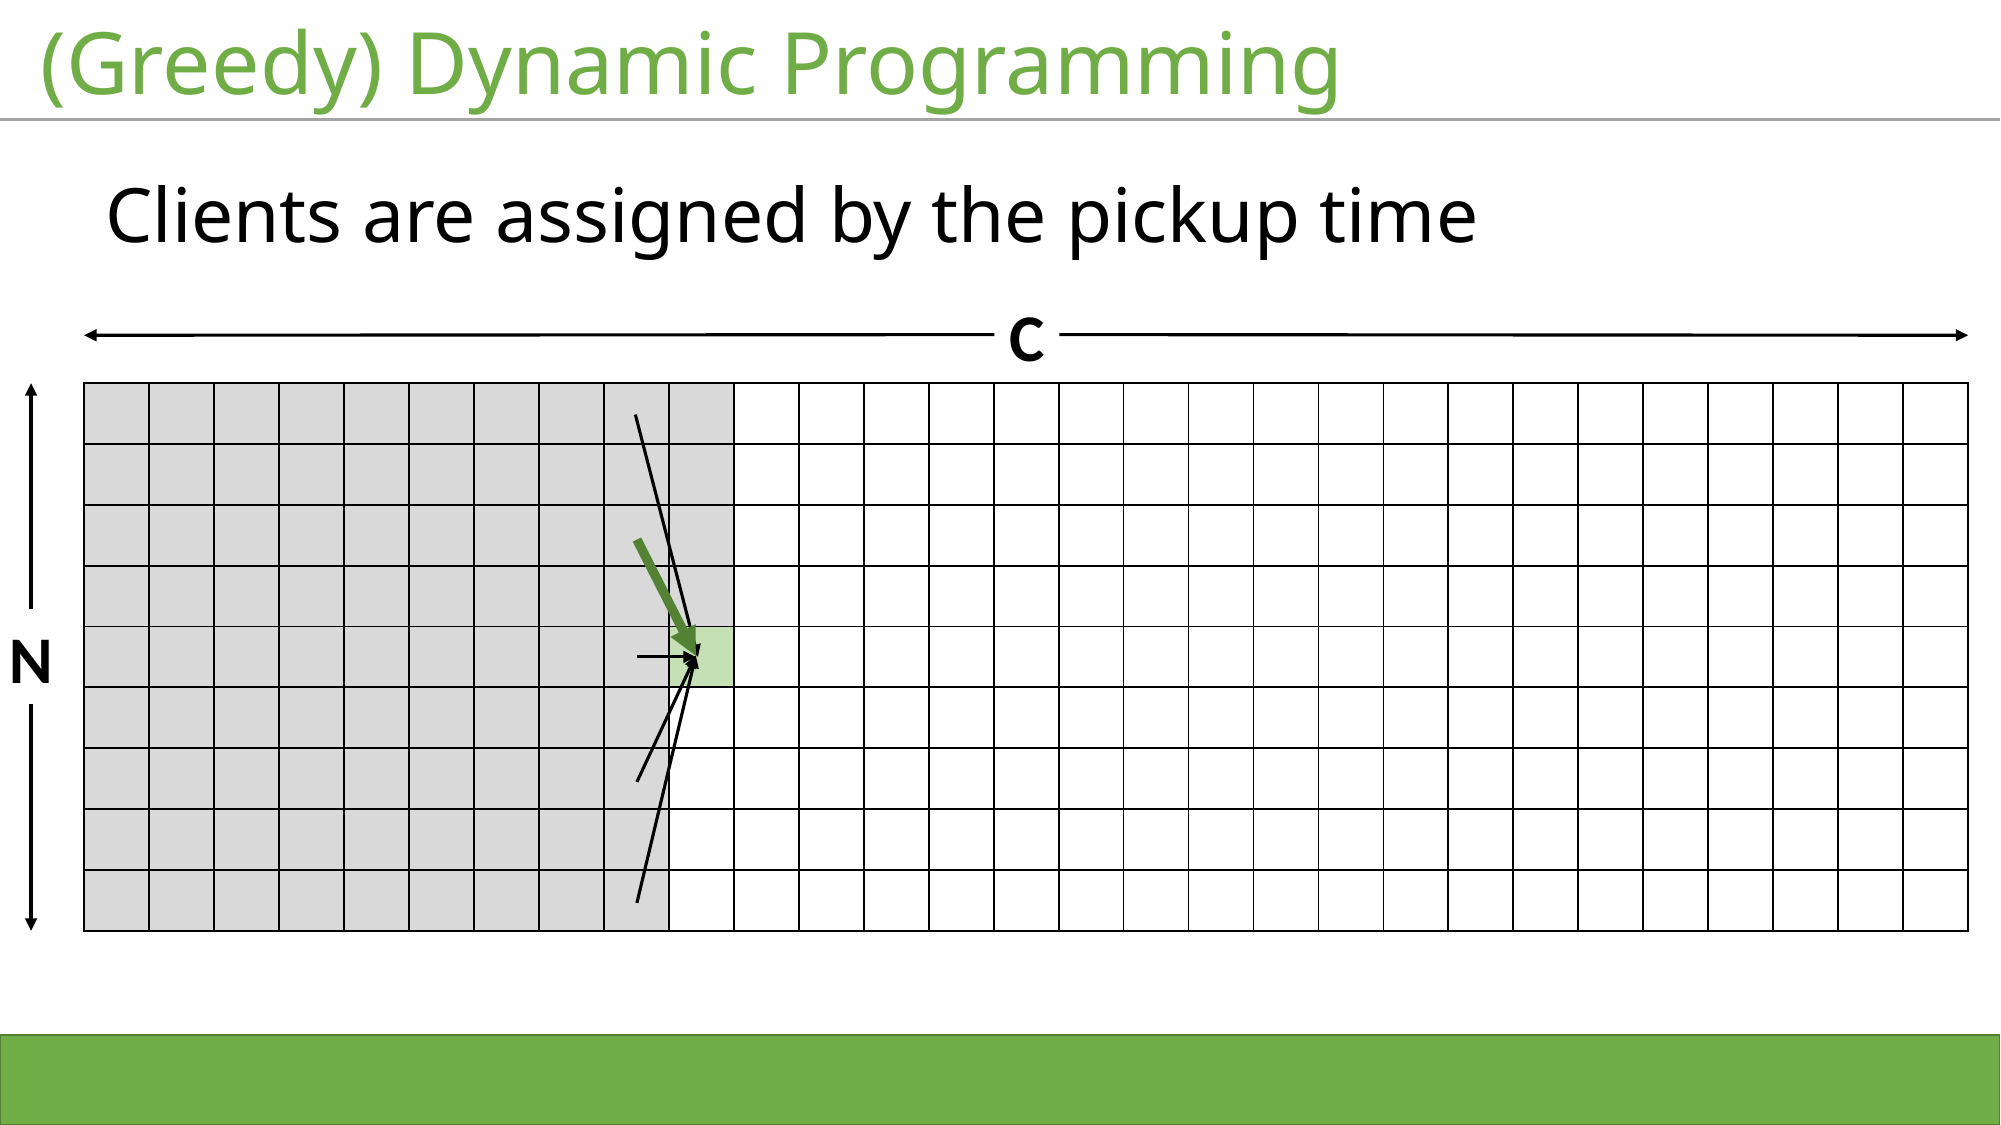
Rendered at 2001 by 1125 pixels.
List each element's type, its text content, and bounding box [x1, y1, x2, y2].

table_cell [475, 506, 538, 565]
table_cell [215, 567, 278, 626]
table_cell [1124, 810, 1188, 869]
table_cell [280, 627, 343, 686]
list Clients are assigned by the pickup time [90, 160, 1975, 1034]
table_header [1904, 384, 1967, 443]
table_cell [1774, 627, 1837, 686]
table_cell [1254, 445, 1318, 504]
table_cell [150, 749, 213, 808]
table_cell [1709, 871, 1772, 930]
table_cell [1579, 871, 1642, 930]
table_cell [1839, 506, 1902, 565]
table_cell [1514, 567, 1577, 626]
table_cell [215, 810, 278, 869]
table_cell [1774, 749, 1837, 808]
table_cell [1839, 567, 1902, 626]
table_cell [1514, 810, 1577, 869]
table_cell [930, 810, 993, 869]
table_cell [1904, 506, 1967, 565]
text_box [636, 539, 696, 656]
table_cell [1254, 688, 1318, 747]
table_cell [605, 749, 636, 808]
table_header [1384, 384, 1447, 443]
table_header [1579, 384, 1642, 443]
table_cell [1644, 627, 1707, 686]
table_cell [735, 749, 798, 808]
table_cell [150, 506, 213, 565]
table_cell [150, 688, 213, 747]
table_cell [85, 445, 148, 504]
table_cell [1189, 871, 1253, 930]
table_cell [1839, 445, 1902, 504]
table_cell [1449, 688, 1512, 747]
table_cell [735, 567, 798, 626]
table_cell [1709, 627, 1772, 686]
table_cell [670, 871, 733, 930]
table_cell [1384, 871, 1447, 930]
table_cell [540, 749, 603, 808]
table_cell [1644, 871, 1707, 930]
table_cell [800, 810, 863, 869]
table_header [995, 384, 1058, 443]
table_cell [1774, 567, 1837, 626]
table_cell [1060, 688, 1123, 747]
table_cell [1189, 445, 1253, 504]
table_cell [1319, 445, 1383, 504]
table_header [410, 384, 473, 443]
table_cell [1839, 749, 1902, 808]
table_cell [1189, 810, 1253, 869]
table_cell [1060, 871, 1123, 930]
table_header [85, 384, 148, 443]
table_cell [1514, 506, 1577, 565]
text_box [0, 1034, 2000, 1125]
table_header [1709, 384, 1772, 443]
table_cell [1319, 749, 1383, 808]
table_cell [1124, 688, 1188, 747]
table_cell [1644, 810, 1707, 869]
table_cell [1449, 445, 1512, 504]
table_cell [475, 567, 538, 626]
table_cell [150, 810, 213, 869]
table_cell [930, 506, 993, 565]
table_cell [800, 567, 863, 626]
table_cell [1254, 749, 1318, 808]
table_cell [1904, 627, 1967, 686]
table_cell [280, 749, 343, 808]
table_cell [1189, 688, 1253, 747]
table_cell [345, 506, 408, 565]
table_cell [410, 627, 473, 686]
table_cell [215, 506, 278, 565]
table_cell [1644, 506, 1707, 565]
table_cell [605, 871, 668, 930]
table_cell [1060, 749, 1123, 808]
table_cell [1709, 810, 1772, 869]
table_cell [698, 567, 733, 626]
table_cell [1060, 567, 1123, 626]
table_cell [280, 445, 343, 504]
table_cell [280, 567, 343, 626]
table_cell [150, 627, 213, 686]
table_cell [1709, 749, 1772, 808]
table_header [1774, 384, 1837, 443]
table_cell [1124, 506, 1188, 565]
table_cell [85, 871, 148, 930]
table_cell [540, 810, 603, 869]
table_cell [995, 749, 1058, 808]
table_cell [735, 688, 798, 747]
table_cell [1839, 871, 1902, 930]
table_cell [1709, 567, 1772, 626]
table_header [1189, 384, 1253, 443]
table_cell [1774, 688, 1837, 747]
table_cell [1579, 627, 1642, 686]
table_cell [865, 445, 928, 504]
table_cell [345, 627, 408, 686]
table_cell [1254, 627, 1318, 686]
table_cell [85, 688, 148, 747]
table_cell [865, 749, 928, 808]
table_cell [995, 506, 1058, 565]
table_cell [735, 445, 798, 504]
table_cell [995, 627, 1058, 686]
table_cell [1319, 871, 1383, 930]
table_cell [735, 506, 798, 565]
table_cell [1384, 627, 1447, 686]
table_cell [280, 871, 343, 930]
table_cell [865, 810, 928, 869]
table_cell [865, 567, 928, 626]
table_cell [1579, 688, 1642, 747]
table_header [930, 384, 993, 443]
table_cell [540, 627, 603, 686]
table_cell [605, 688, 636, 747]
table_cell [865, 627, 928, 686]
table_cell [1839, 810, 1902, 869]
table_cell [85, 627, 148, 686]
table_cell [280, 688, 343, 747]
table_cell [930, 627, 993, 686]
table_cell [1319, 688, 1383, 747]
table_cell [1449, 871, 1512, 930]
table_header [475, 384, 538, 443]
table_cell [995, 567, 1058, 626]
table_cell [475, 688, 538, 747]
table_cell [475, 810, 538, 869]
table_header [1319, 384, 1383, 443]
table_cell [800, 627, 863, 686]
table_cell [475, 627, 538, 686]
table_cell [1839, 688, 1902, 747]
table_cell [1774, 445, 1837, 504]
table_cell [1384, 567, 1447, 626]
table_cell [865, 506, 928, 565]
table_cell [1904, 567, 1967, 626]
table_cell [540, 506, 603, 565]
table_header [345, 384, 408, 443]
table_cell [735, 810, 798, 869]
table_cell [345, 688, 408, 747]
table_cell [1644, 688, 1707, 747]
table_cell [1384, 445, 1447, 504]
table_cell [150, 567, 213, 626]
table_cell [1904, 871, 1967, 930]
table_cell [1189, 506, 1253, 565]
table_header [605, 384, 668, 443]
table_cell [735, 871, 798, 930]
table_cell [1254, 810, 1318, 869]
table_cell [1774, 871, 1837, 930]
table_cell [85, 567, 148, 626]
table_cell [540, 688, 603, 747]
table_cell [215, 871, 278, 930]
table_header [735, 384, 798, 443]
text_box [635, 414, 698, 657]
table_cell [410, 749, 473, 808]
text_box C [994, 287, 1060, 382]
table_cell [1060, 627, 1123, 686]
table_cell [800, 688, 863, 747]
table_cell [345, 810, 408, 869]
table_cell [605, 506, 635, 565]
table_cell [475, 749, 538, 808]
text_box N [0, 608, 68, 704]
table_cell [800, 749, 863, 808]
table_cell [605, 445, 635, 504]
table_header [215, 384, 278, 443]
table_cell [1254, 871, 1318, 930]
table_cell [735, 627, 798, 686]
table_cell [215, 749, 278, 808]
table_cell [410, 871, 473, 930]
table_cell [280, 506, 343, 565]
table_cell [1774, 810, 1837, 869]
table_cell [605, 627, 636, 686]
table_cell [1904, 445, 1967, 504]
table_header [800, 384, 863, 443]
table_cell [1514, 627, 1577, 686]
table_header [1449, 384, 1512, 443]
table_header [280, 384, 343, 443]
table_cell [1449, 810, 1512, 869]
table_cell [345, 749, 408, 808]
table_cell [1904, 810, 1967, 869]
table_cell [1254, 567, 1318, 626]
table_cell [1514, 749, 1577, 808]
table_cell [1579, 749, 1642, 808]
table_cell [696, 627, 733, 686]
table_cell [1904, 688, 1967, 747]
table_cell [605, 810, 636, 869]
table_cell [1124, 567, 1188, 626]
table_cell [1904, 749, 1967, 808]
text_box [636, 656, 696, 903]
table_cell [215, 627, 278, 686]
table_cell [1060, 445, 1123, 504]
table_cell [1384, 749, 1447, 808]
table_cell [698, 445, 733, 504]
table_cell [1579, 567, 1642, 626]
table_cell [540, 871, 603, 930]
table_cell [345, 567, 408, 626]
table_cell [1644, 445, 1707, 504]
table_cell [1644, 749, 1707, 808]
table_cell [1124, 749, 1188, 808]
table_cell [85, 749, 148, 808]
table_cell [150, 871, 213, 930]
table_cell [540, 567, 603, 626]
table_cell [1319, 810, 1383, 869]
table_cell [1449, 627, 1512, 686]
table_cell [475, 871, 538, 930]
table_cell [995, 810, 1058, 869]
table_cell [930, 688, 993, 747]
table_cell [1774, 506, 1837, 565]
table_cell [865, 871, 928, 930]
table_cell [1060, 810, 1123, 869]
table_cell [410, 445, 473, 504]
table_cell [345, 445, 408, 504]
table_header [1514, 384, 1577, 443]
table_cell [696, 810, 733, 869]
table_cell [1060, 506, 1123, 565]
table_cell [540, 445, 603, 504]
table_cell [1514, 445, 1577, 504]
table_cell [1514, 871, 1577, 930]
table_cell [1709, 445, 1772, 504]
table_cell [1709, 688, 1772, 747]
table_cell [410, 688, 473, 747]
table_header [865, 384, 928, 443]
table_cell [1449, 506, 1512, 565]
table_header [670, 384, 733, 443]
table_cell [85, 810, 148, 869]
table_header [1839, 384, 1902, 443]
table_cell [696, 749, 733, 808]
table_cell [1384, 810, 1447, 869]
table_cell [930, 749, 993, 808]
table_header [150, 384, 213, 443]
table_cell [1384, 688, 1447, 747]
table_cell [1254, 506, 1318, 565]
table_cell [1579, 445, 1642, 504]
table_cell [1449, 749, 1512, 808]
table_cell [410, 810, 473, 869]
table_cell [930, 445, 993, 504]
table_header [1060, 384, 1123, 443]
table_cell [215, 688, 278, 747]
table_cell [215, 445, 278, 504]
table_header [1644, 384, 1707, 443]
table_cell [995, 445, 1058, 504]
table_header [1124, 384, 1188, 443]
table_cell [865, 688, 928, 747]
table_cell [995, 871, 1058, 930]
table_cell [345, 871, 408, 930]
table_cell [1189, 749, 1253, 808]
table_header [1254, 384, 1318, 443]
table_cell [1319, 627, 1383, 686]
table_cell [696, 688, 733, 747]
table_cell [280, 810, 343, 869]
table_cell [605, 567, 635, 626]
table_cell [1124, 627, 1188, 686]
table_cell [800, 871, 863, 930]
table_cell [1189, 567, 1253, 626]
table_cell [1579, 810, 1642, 869]
table_cell [1644, 567, 1707, 626]
table_cell [930, 567, 993, 626]
table_cell [150, 445, 213, 504]
title (Greedy) Dynamic Programming [25, 0, 1975, 118]
table_cell [995, 688, 1058, 747]
table_cell [1709, 506, 1772, 565]
table_cell [1124, 871, 1188, 930]
table_header [540, 384, 603, 443]
table_cell [1449, 567, 1512, 626]
table_cell [1319, 567, 1383, 626]
table_cell [800, 445, 863, 504]
table_cell [85, 506, 148, 565]
table_cell [1579, 506, 1642, 565]
table_cell [698, 506, 733, 565]
table_cell [1189, 627, 1253, 686]
table_cell [475, 445, 538, 504]
table_cell [1319, 506, 1383, 565]
table_cell [930, 871, 993, 930]
table_cell [800, 506, 863, 565]
table_cell [410, 506, 473, 565]
table_cell [1514, 688, 1577, 747]
table_cell [1839, 627, 1902, 686]
table_cell [1384, 506, 1447, 565]
table_cell [410, 567, 473, 626]
table_cell [1124, 445, 1188, 504]
